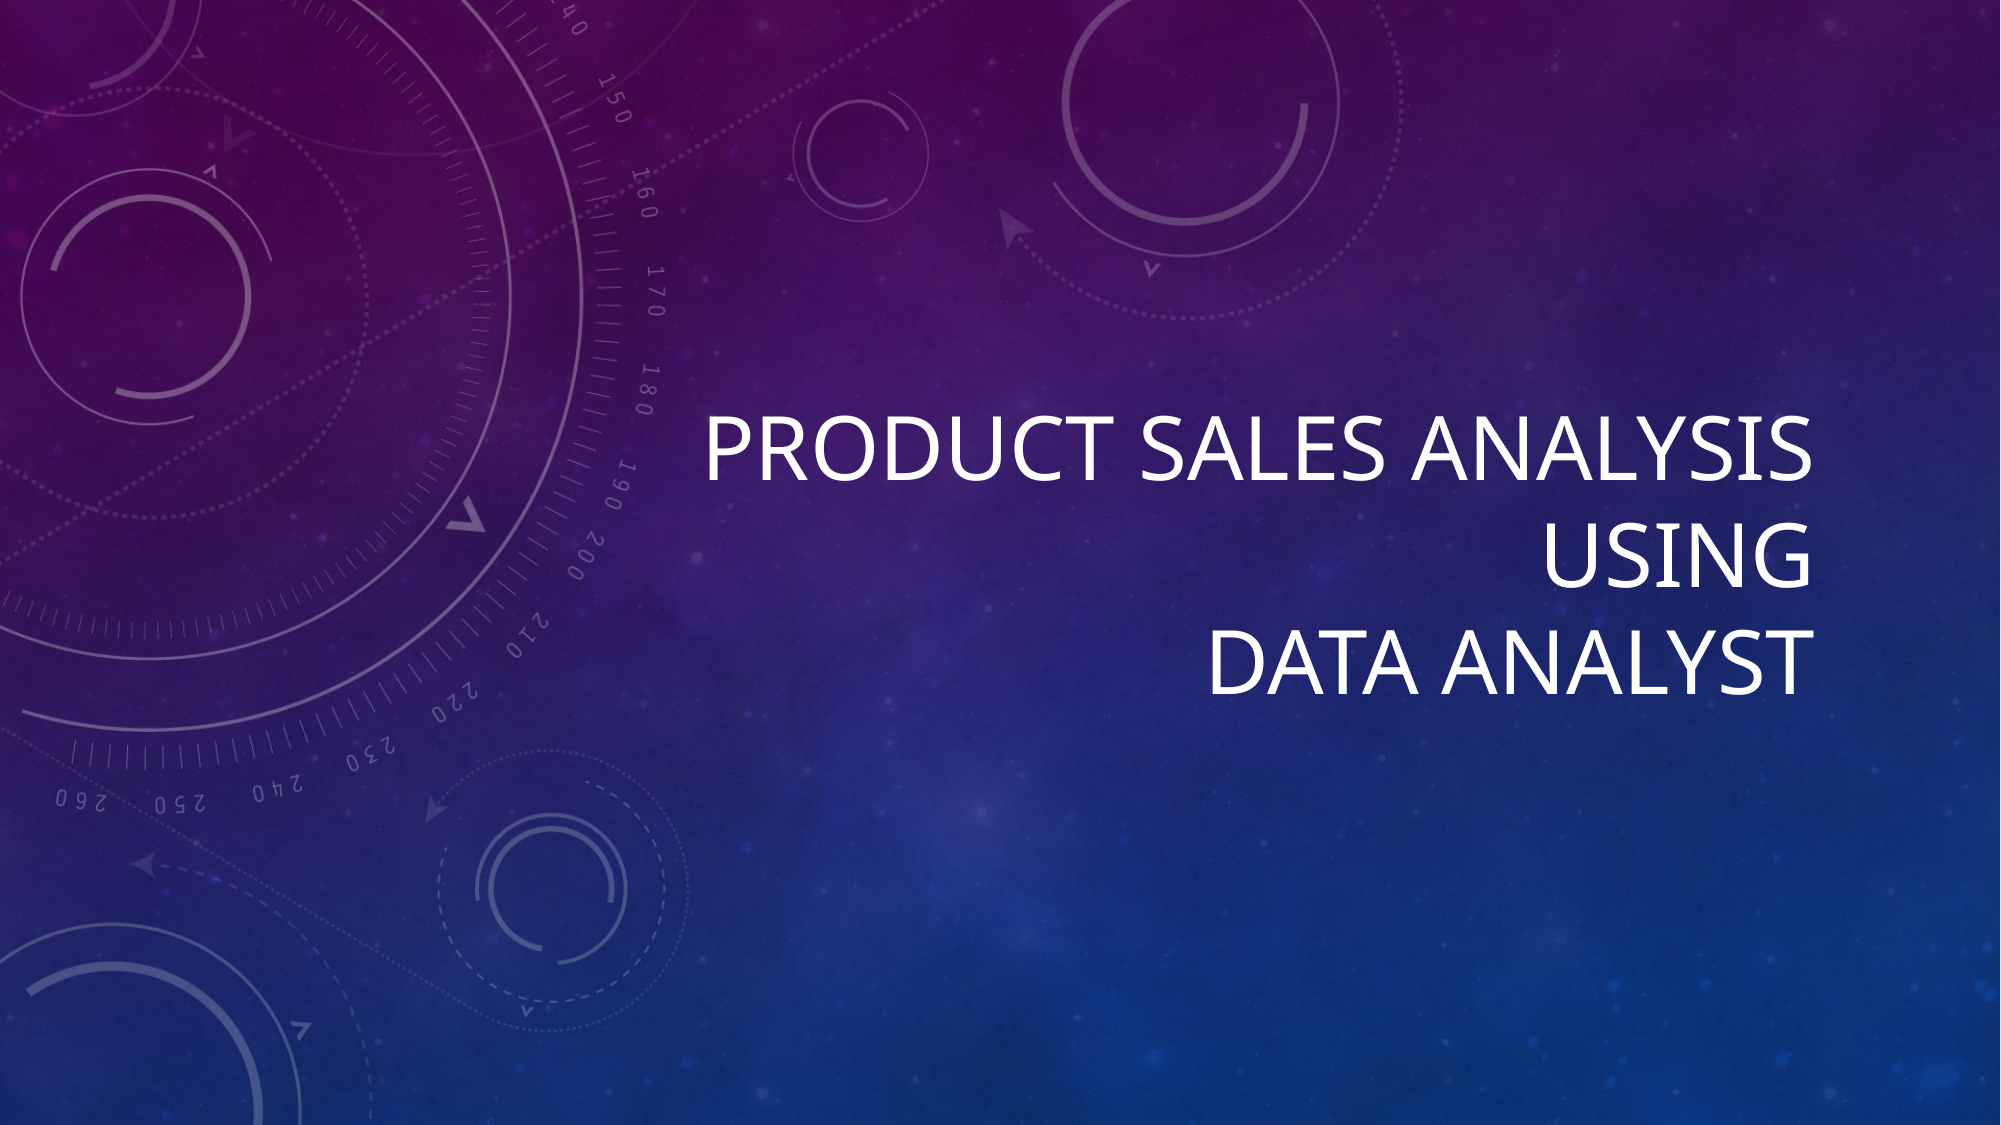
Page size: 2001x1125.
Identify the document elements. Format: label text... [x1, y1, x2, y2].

title Product sales analysis Using Data analyst [650, 322, 1831, 720]
picture [0, 0, 2001, 1125]
